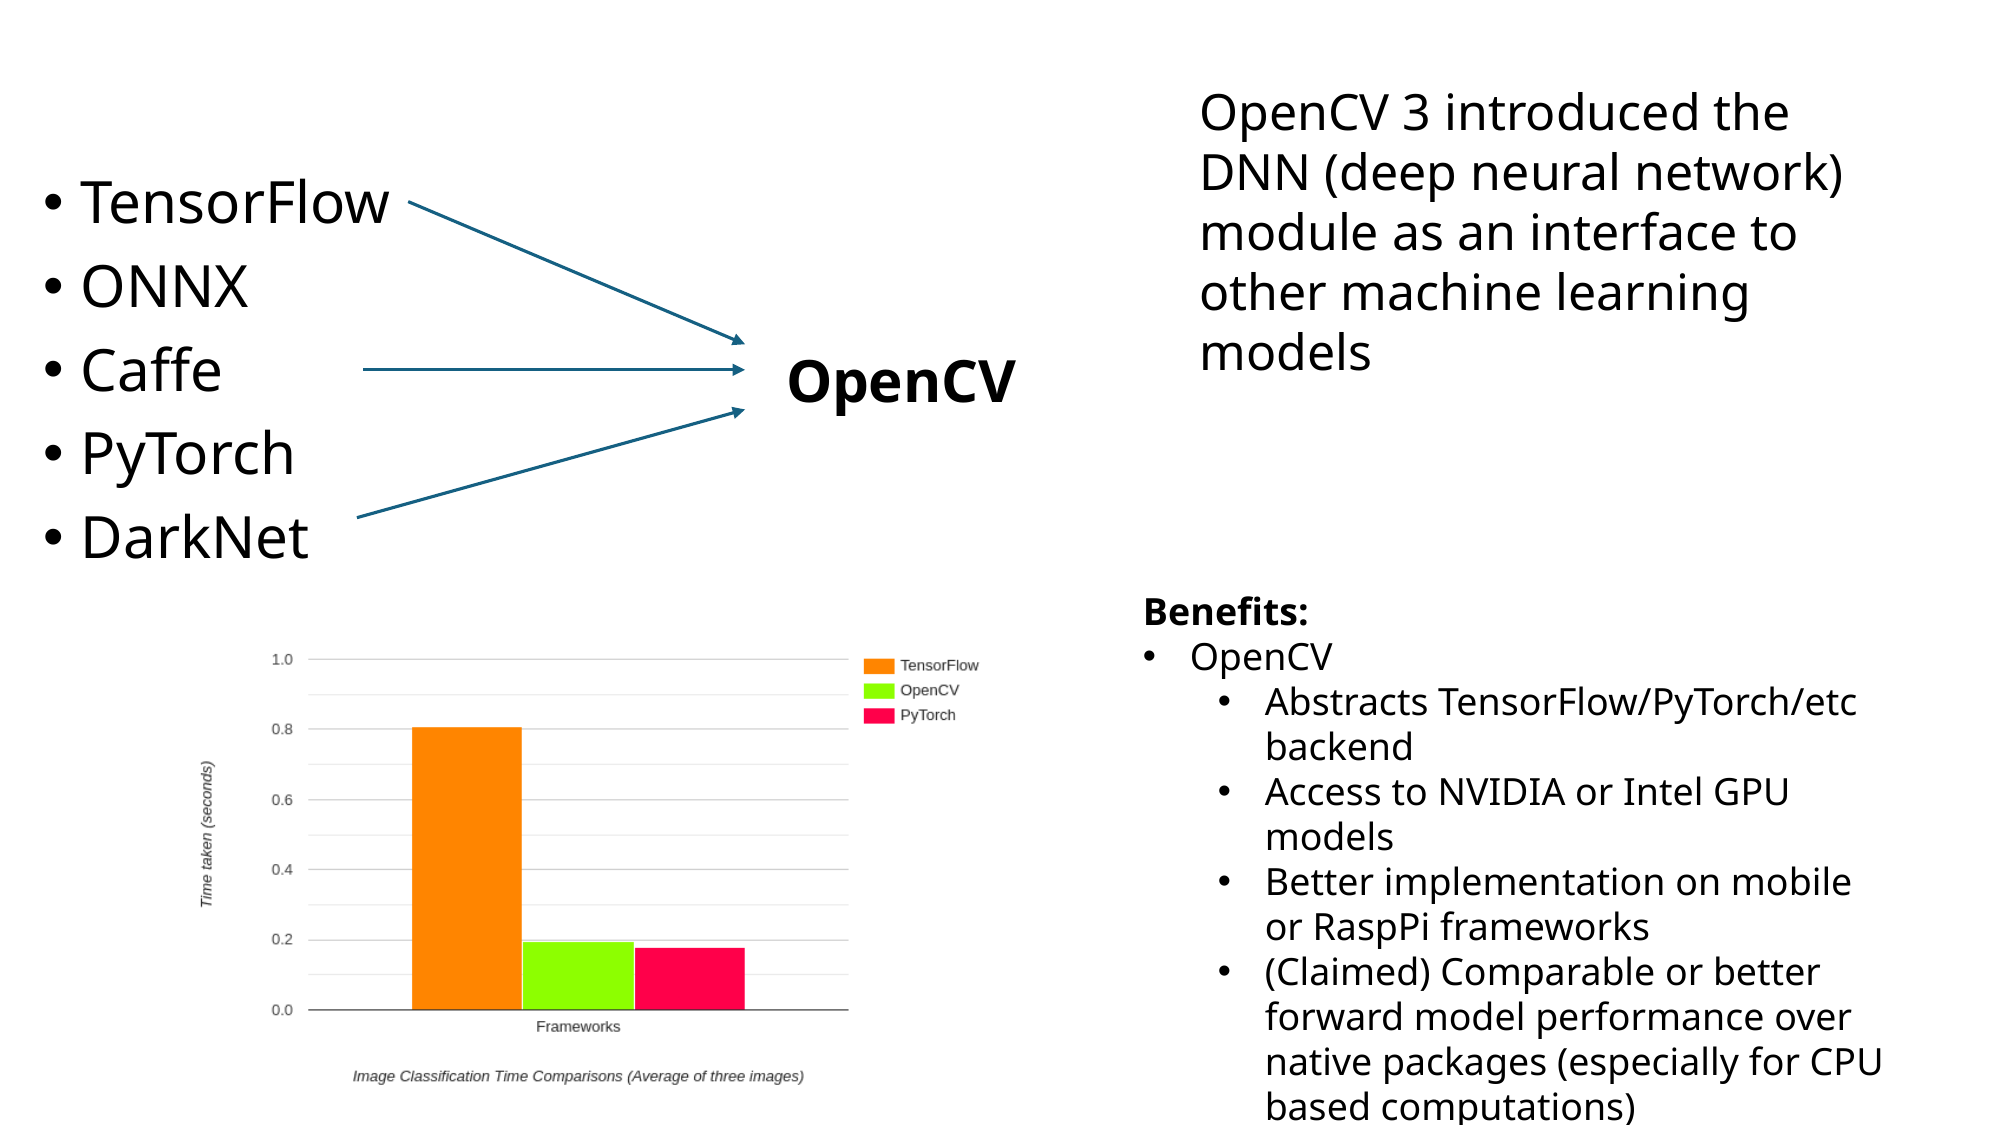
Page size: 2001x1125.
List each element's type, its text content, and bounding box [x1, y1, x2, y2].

text_box OpenCV 3 introduced the DNN (deep neural network) module as an interface to other machine learning models [1184, 72, 1900, 388]
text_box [356, 408, 746, 519]
text_box Benefits: OpenCV Abstracts TensorFlow/PyTorch/etc backend Access to NVIDIA or Intel GPU models Better implementation on mobile or RaspPi frameworks (Claimed) Comparable or better forward model performance over native packages (especially for CPU based computations) [1128, 580, 1900, 1125]
list TensorFlow ONNX Caffe PyTorch DarkNet [28, 165, 1754, 880]
picture [141, 633, 1015, 1118]
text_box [407, 201, 746, 345]
text_box OpenCV [770, 344, 1104, 463]
